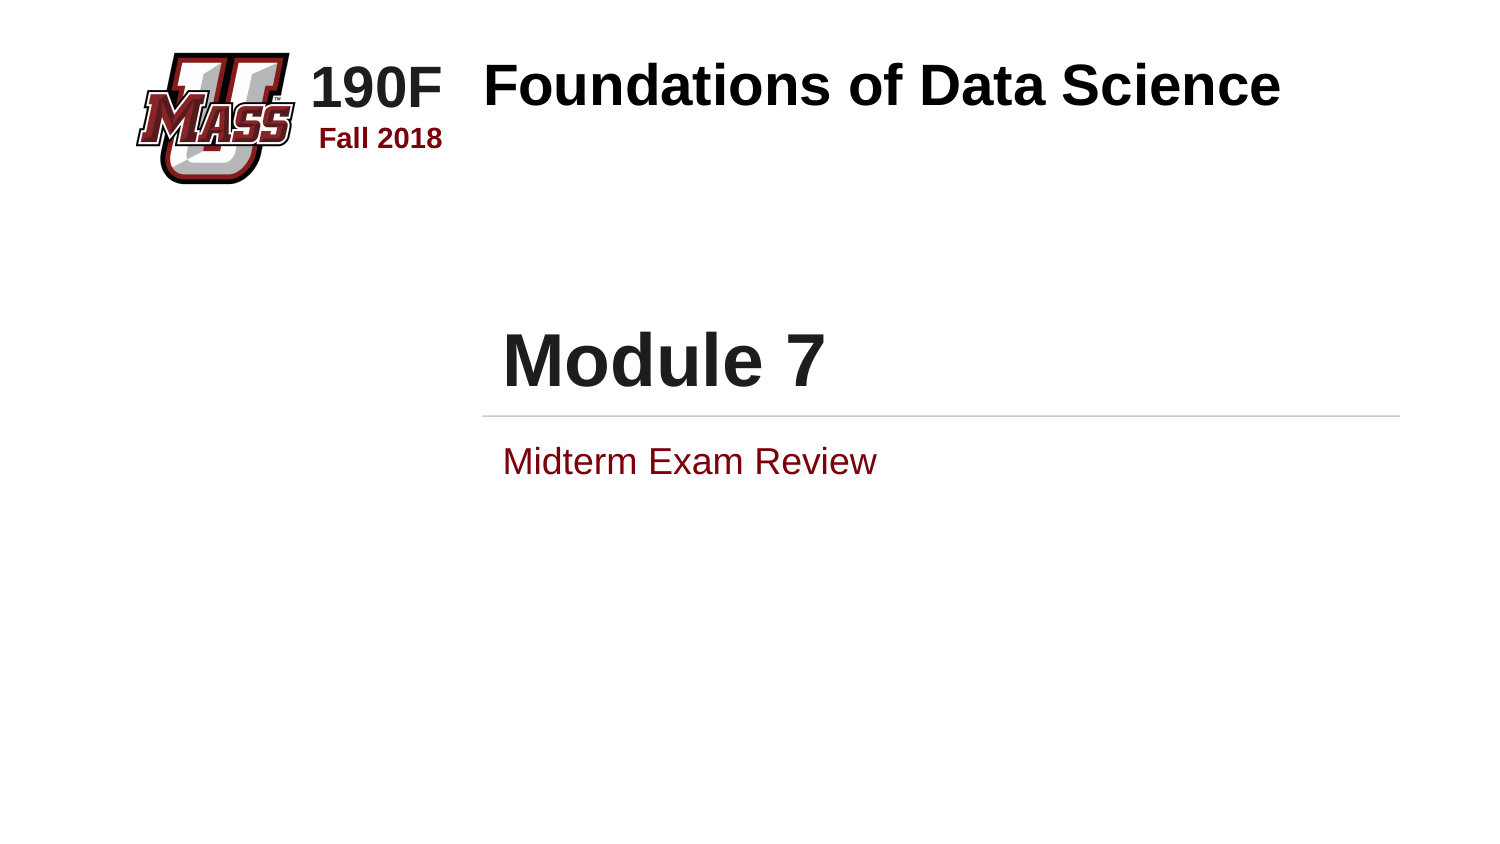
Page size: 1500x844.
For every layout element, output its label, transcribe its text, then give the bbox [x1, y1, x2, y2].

title Module 7 [487, 271, 1404, 416]
picture [135, 52, 296, 185]
subtitle Midterm Exam Review [487, 421, 1404, 507]
